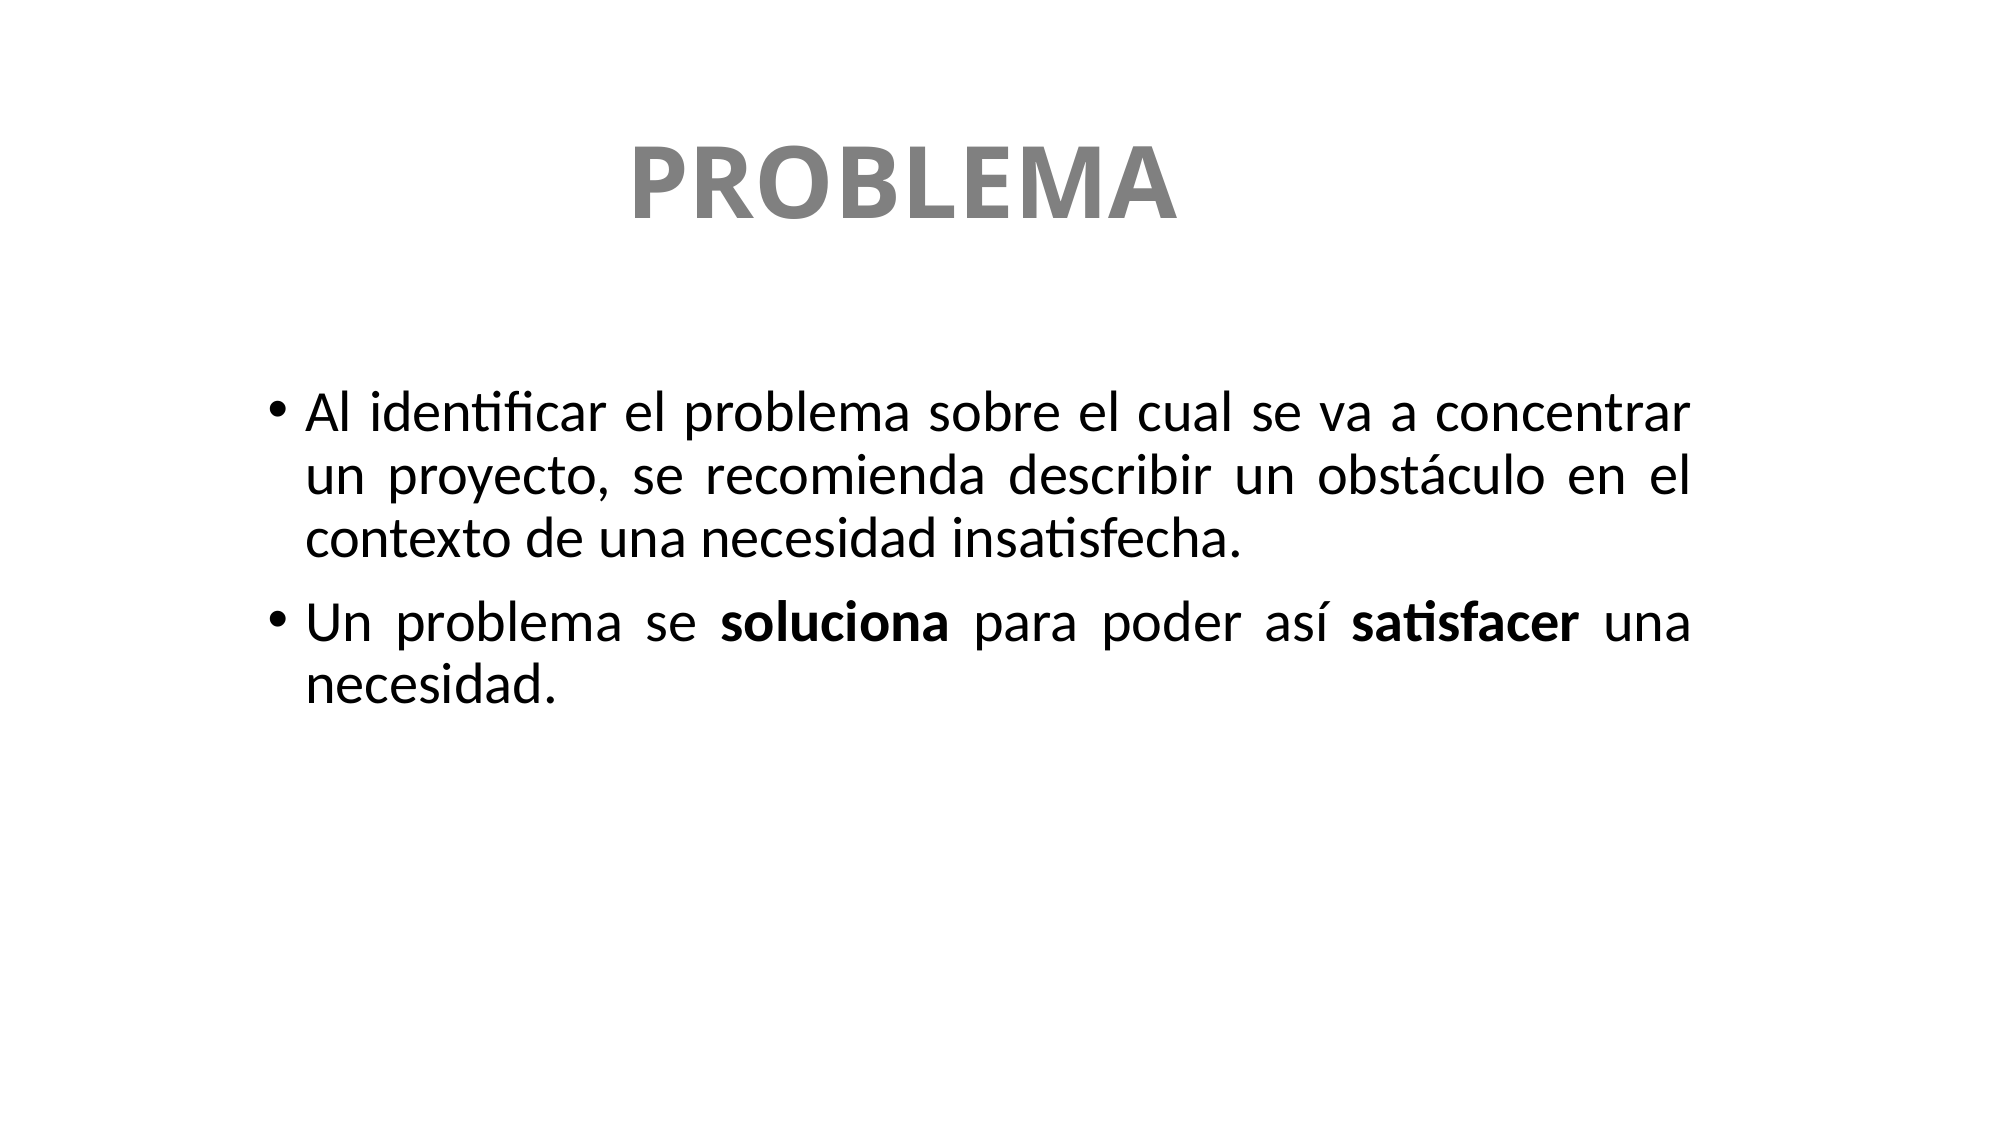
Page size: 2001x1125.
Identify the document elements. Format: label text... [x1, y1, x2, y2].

list Al identificar el problema sobre el cual se va a concentrar un proyecto, se recomienda describir un obstáculo en el contexto de una necesidad insatisfecha. Un problema se soluciona para poder así satisfacer una necesidad. [252, 373, 1708, 1036]
title PROBLEMA [425, 136, 1193, 237]
